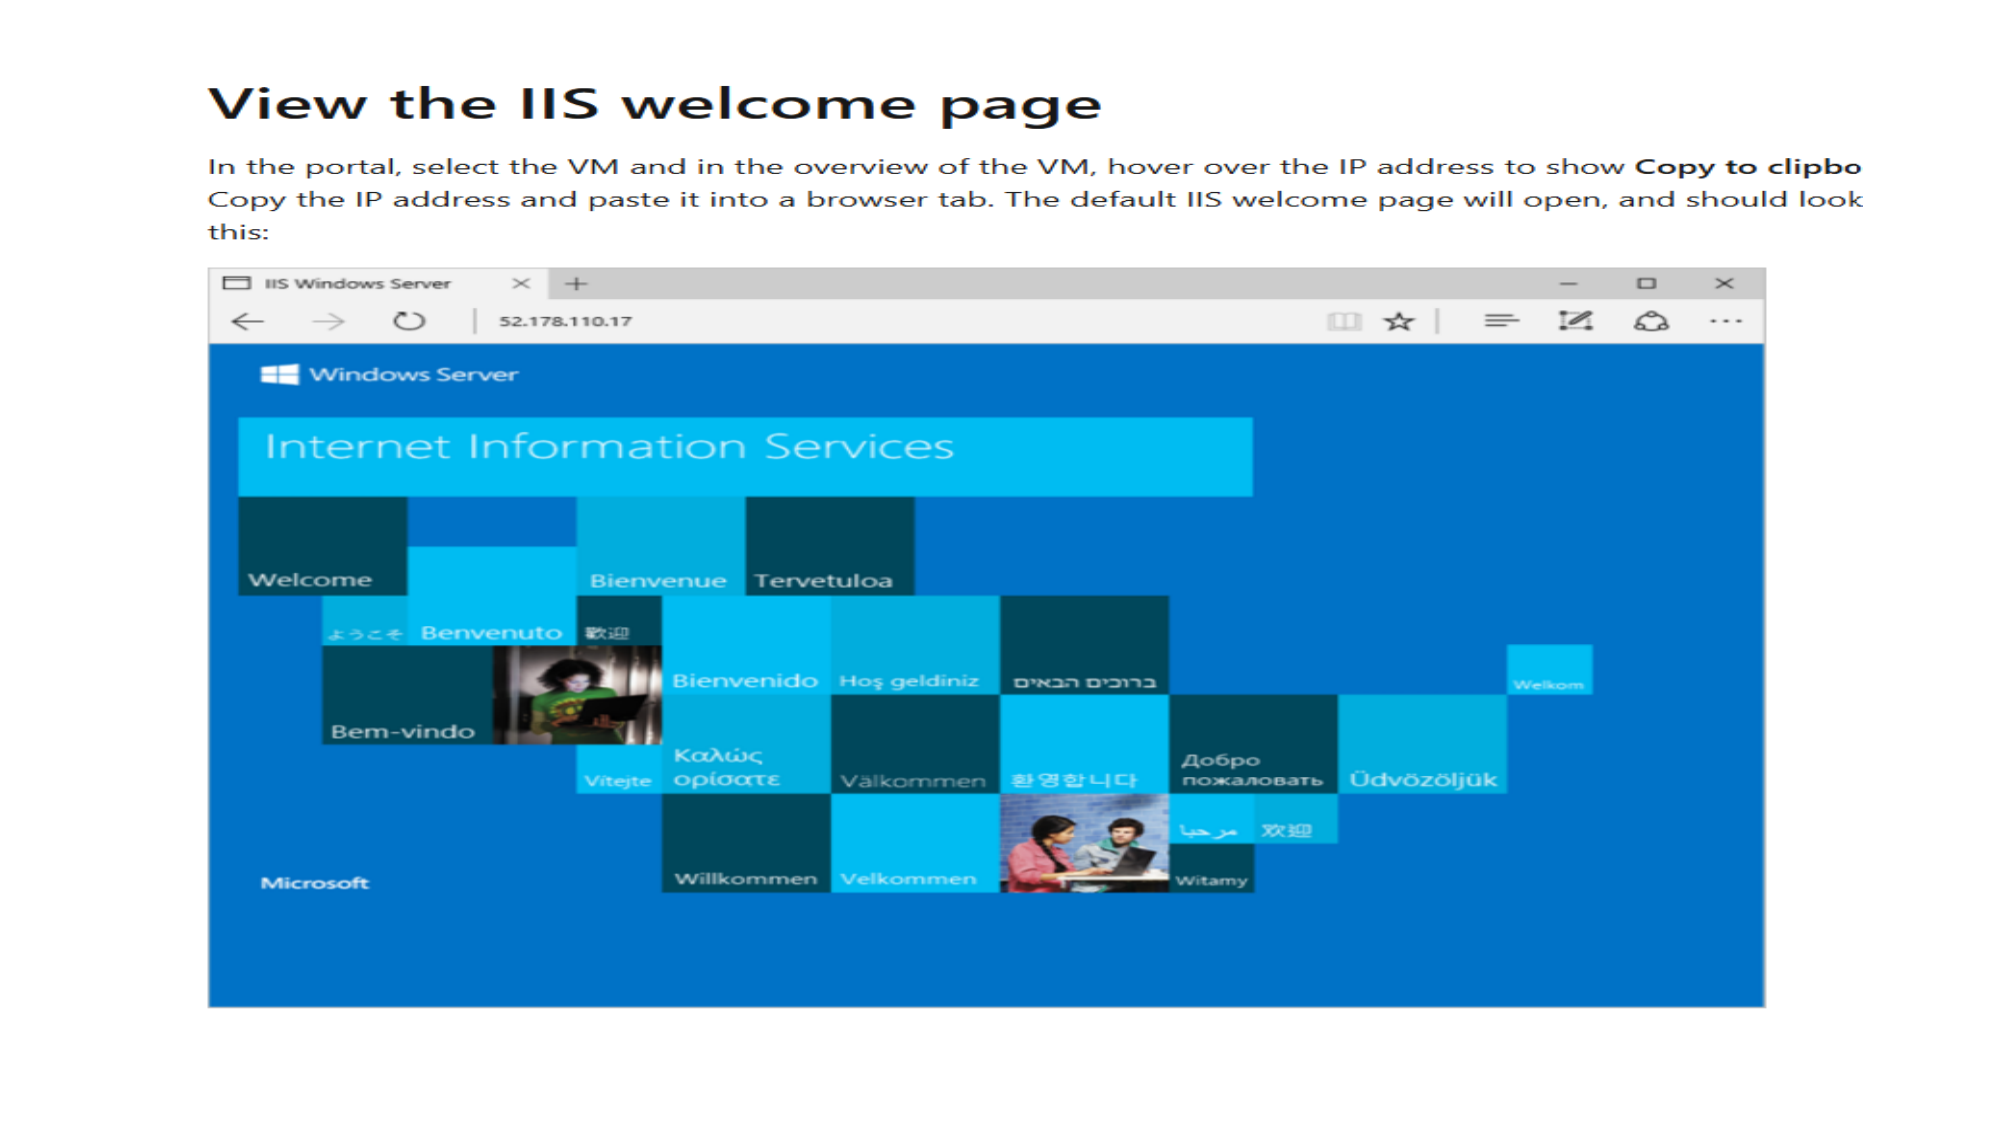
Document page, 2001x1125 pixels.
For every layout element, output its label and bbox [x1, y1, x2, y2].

list [137, 59, 1863, 1014]
